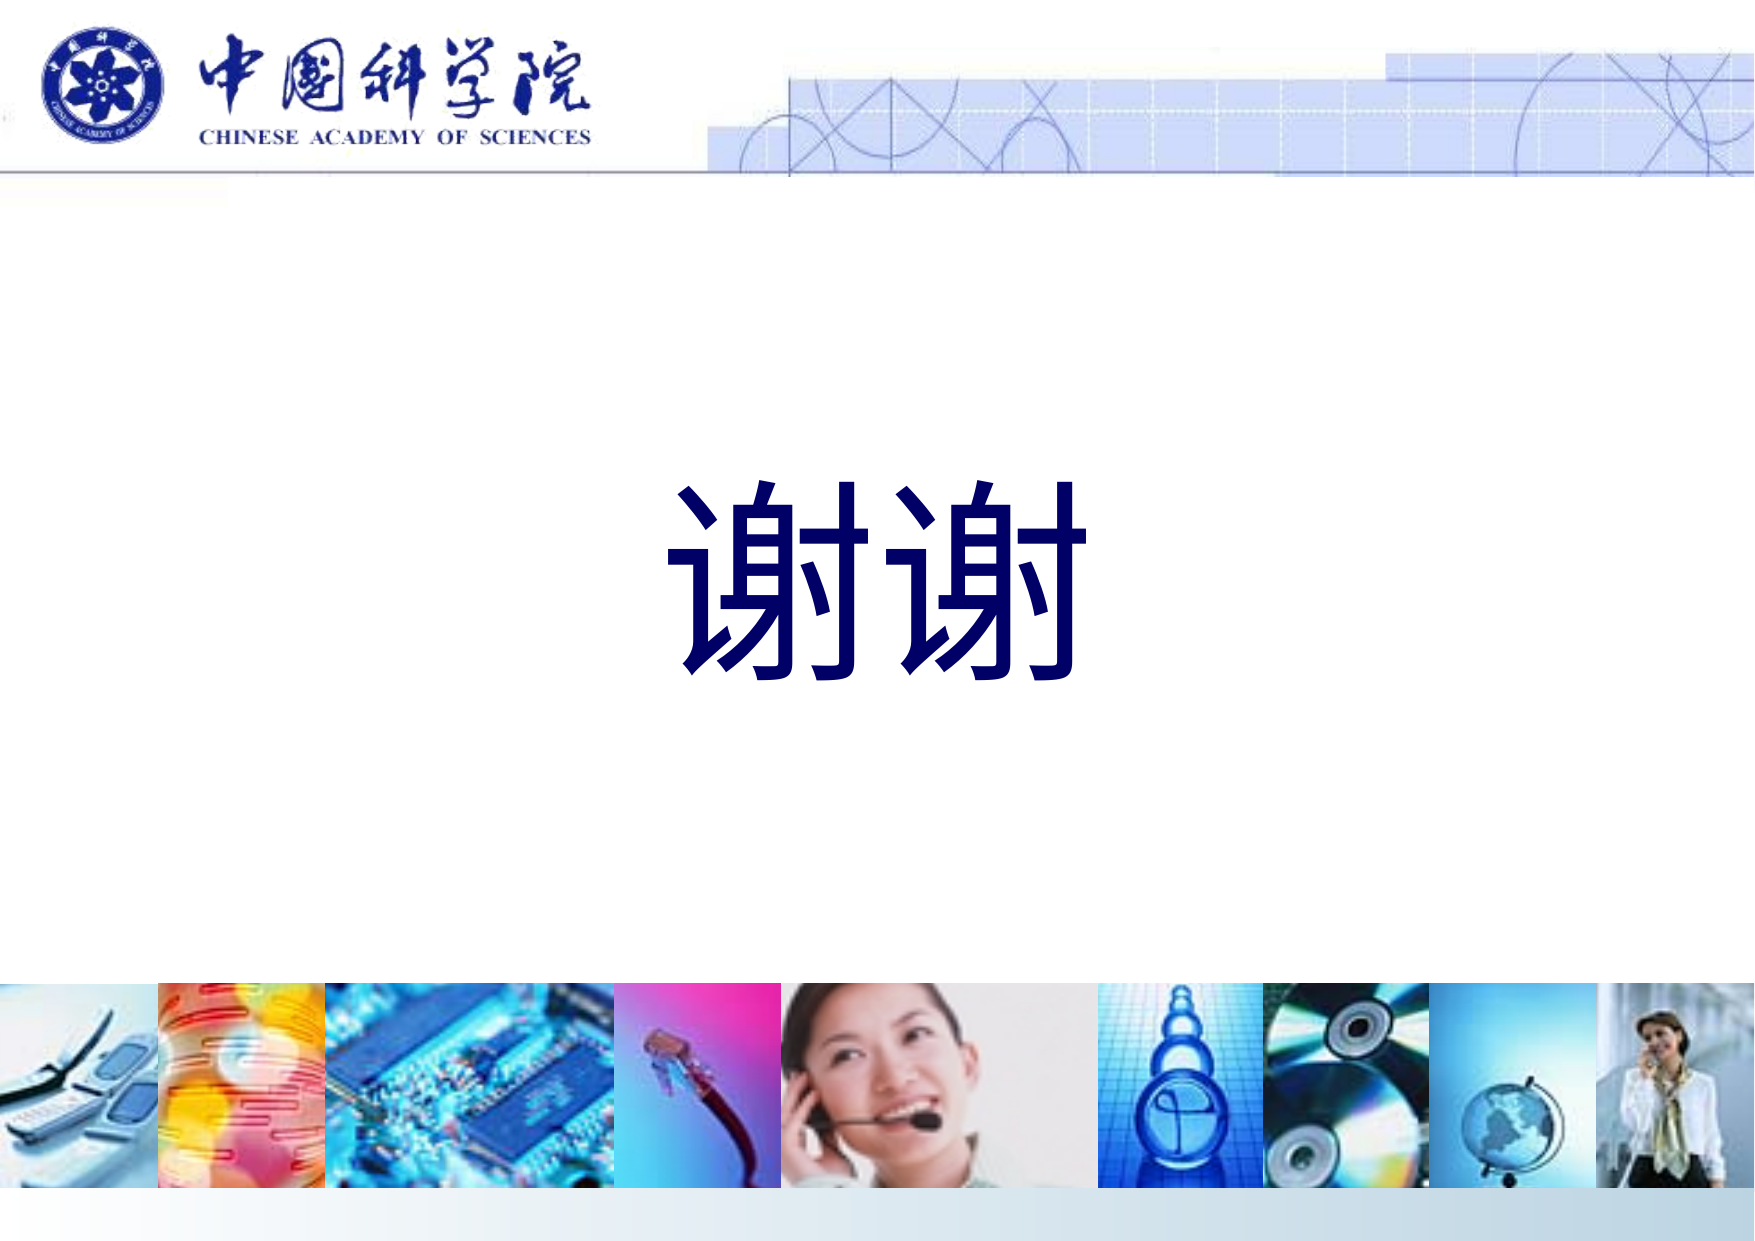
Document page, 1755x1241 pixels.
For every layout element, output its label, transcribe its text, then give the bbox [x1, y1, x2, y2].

text_box 谢谢 [87, 437, 1667, 673]
picture [0, 0, 1755, 207]
picture [0, 983, 1755, 1192]
